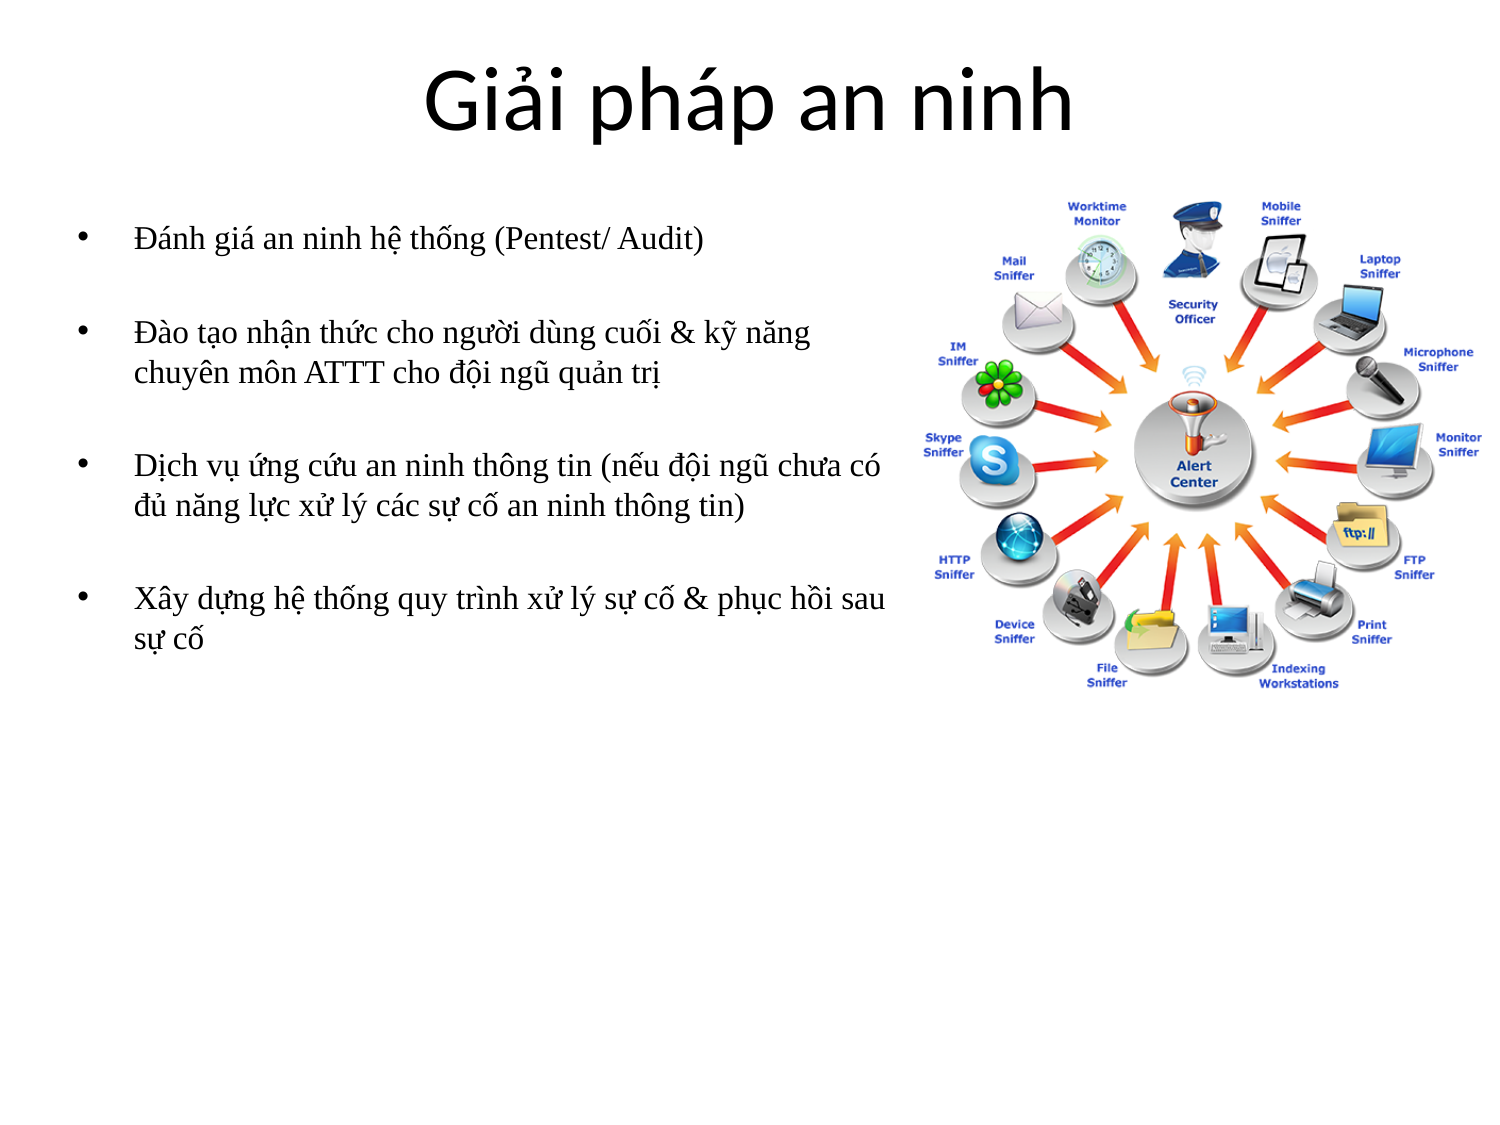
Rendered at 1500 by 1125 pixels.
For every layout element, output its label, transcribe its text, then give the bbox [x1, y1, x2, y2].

picture [915, 187, 1500, 697]
list Đánh giá an ninh hệ thống (Pentest/ Audit) Đào tạo nhận thức cho người dùng cuối & kỹ năng chuyên môn ATTT cho đội ngũ quản trị Dịch vụ ứng cứu an ninh thông tin (nếu đội ngũ chưa có đủ năng lực xử lý các sự cố an ninh thông tin) Xây dựng hệ thống quy trình xử lý sự cố & phục hồi sau sự cố [62, 162, 925, 905]
title Giải pháp an ninh [75, 0, 1425, 185]
